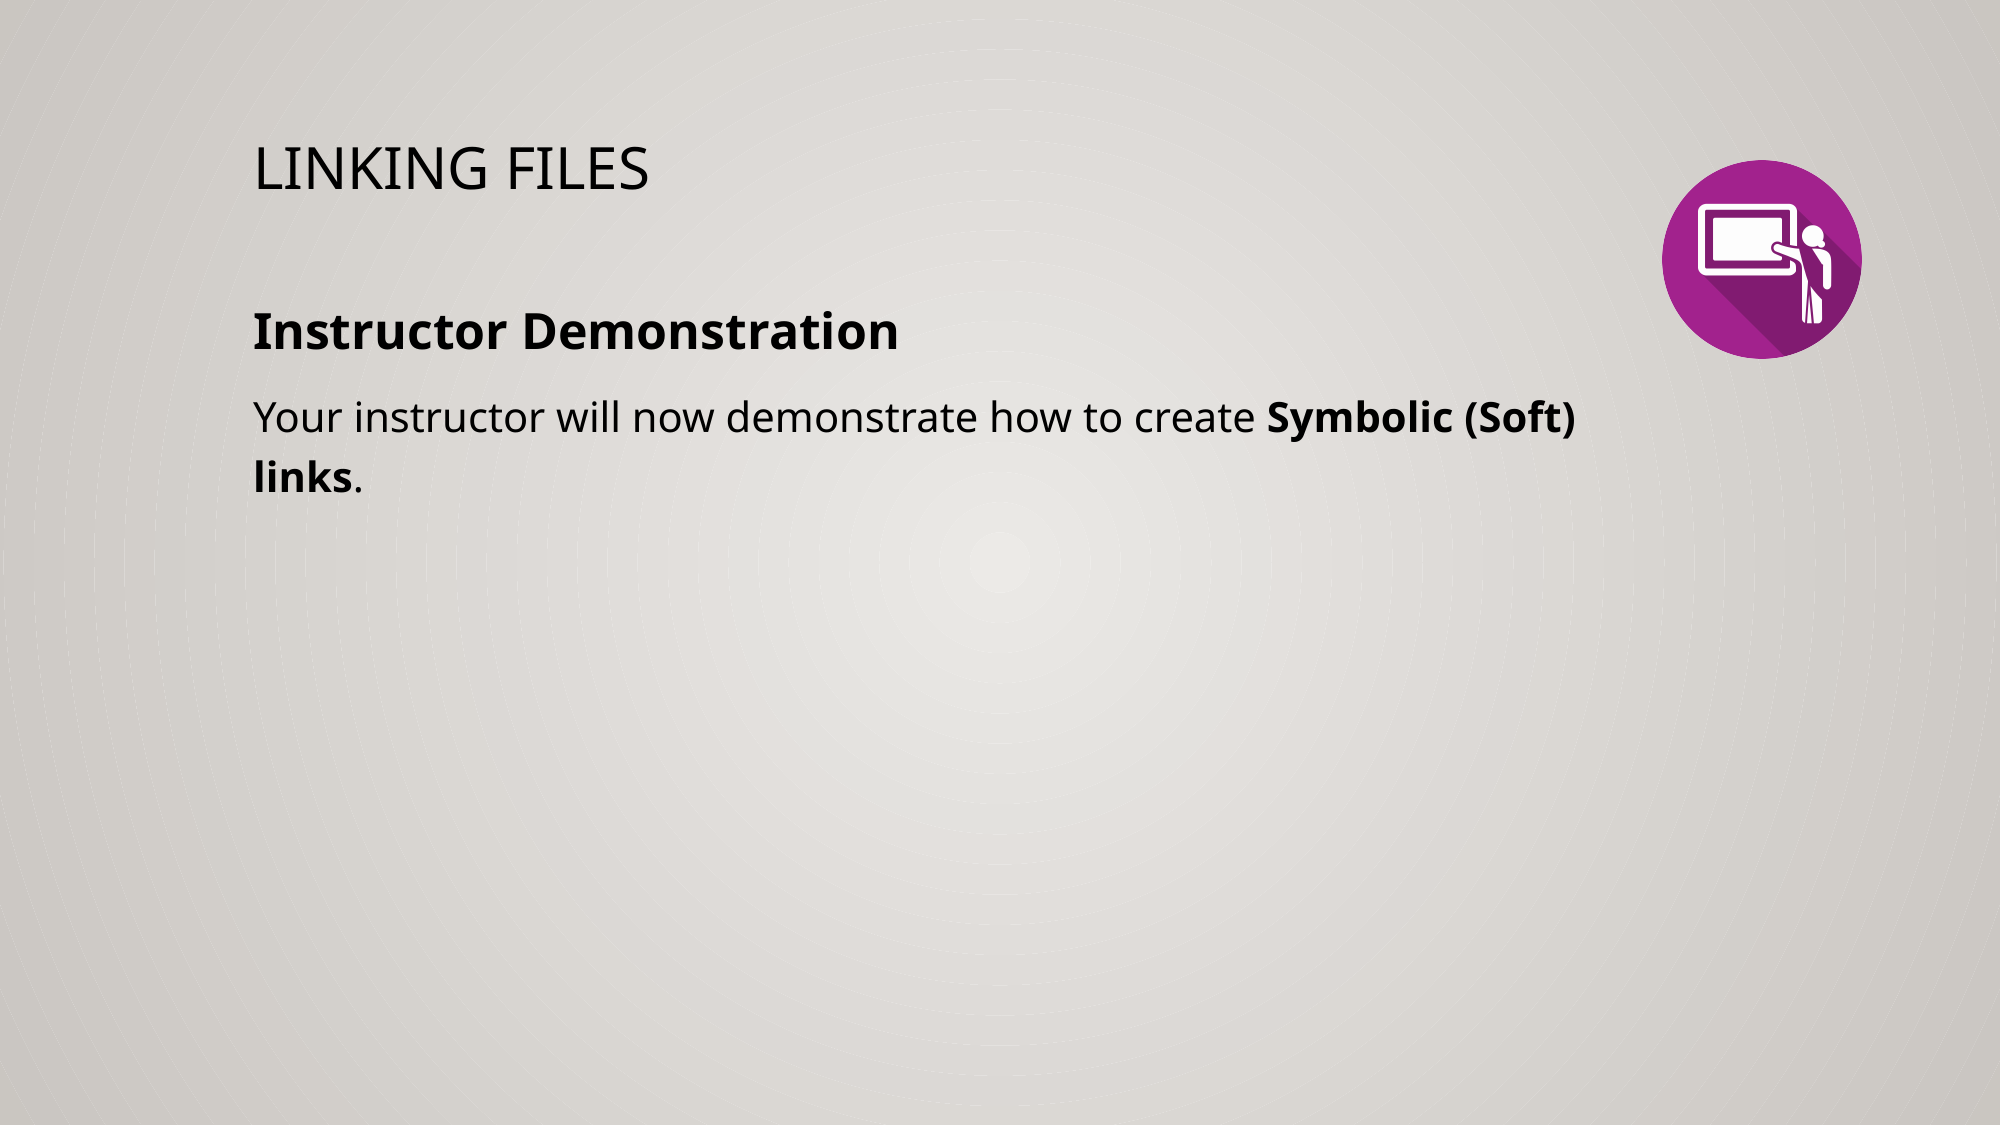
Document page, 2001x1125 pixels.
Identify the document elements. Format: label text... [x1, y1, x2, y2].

list Instructor Demonstration Your instructor will now demonstrate how to create Symbolic (Soft) links. [238, 279, 1619, 1061]
picture [1662, 159, 1862, 359]
title Linking files [238, 131, 1814, 305]
